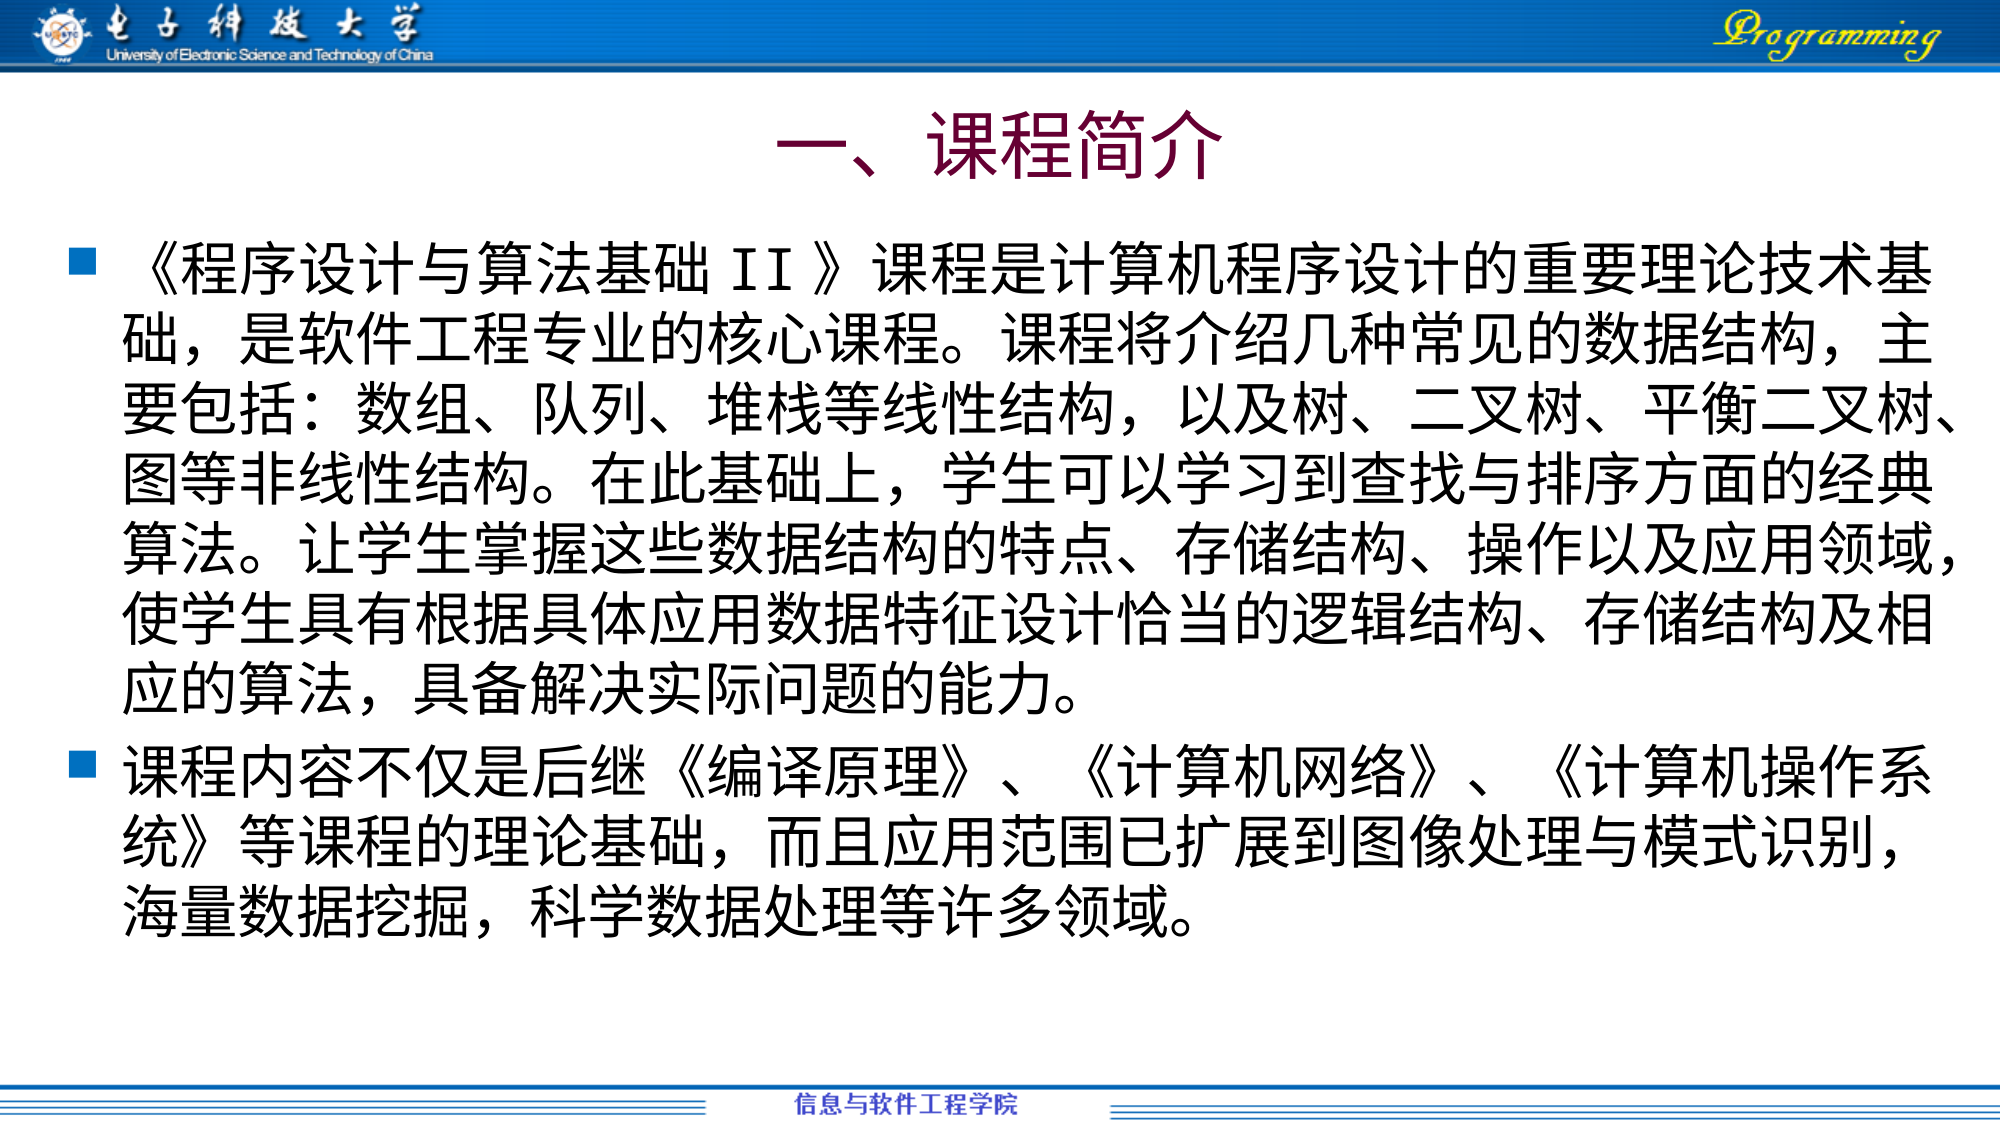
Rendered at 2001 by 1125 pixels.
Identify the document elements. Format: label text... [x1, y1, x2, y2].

title 一、课程简介 [150, 87, 1850, 200]
list 《程序设计与算法基础II》课程是计算机程序设计的重要理论技术基础，是软件工程专业的核心课程。课程将介绍几种常见的数据结构，主要包括：数组、队列、堆栈等线性结构，以及树、二叉树、平衡二叉树、图等非线性结构。在此基础上，学生可以学习到查找与排序方面的经典算法。让学生掌握这些数据结构的特点、存储结构、操作以及应用领域，使学生具有根据具体应用数据特征设计恰当的逻辑结构、存储结构及相应的算法，具备解决实际问题的能力。 课程内容不仅是后继《编译原理》、《计算机网络》、《计算机操作系统》等课程的理论基础，而且应用范围已扩展到图像处理与模式识别，海量数据挖掘，科学数据处理等许多领域。 [50, 224, 1950, 1075]
picture [0, 0, 2000, 1125]
